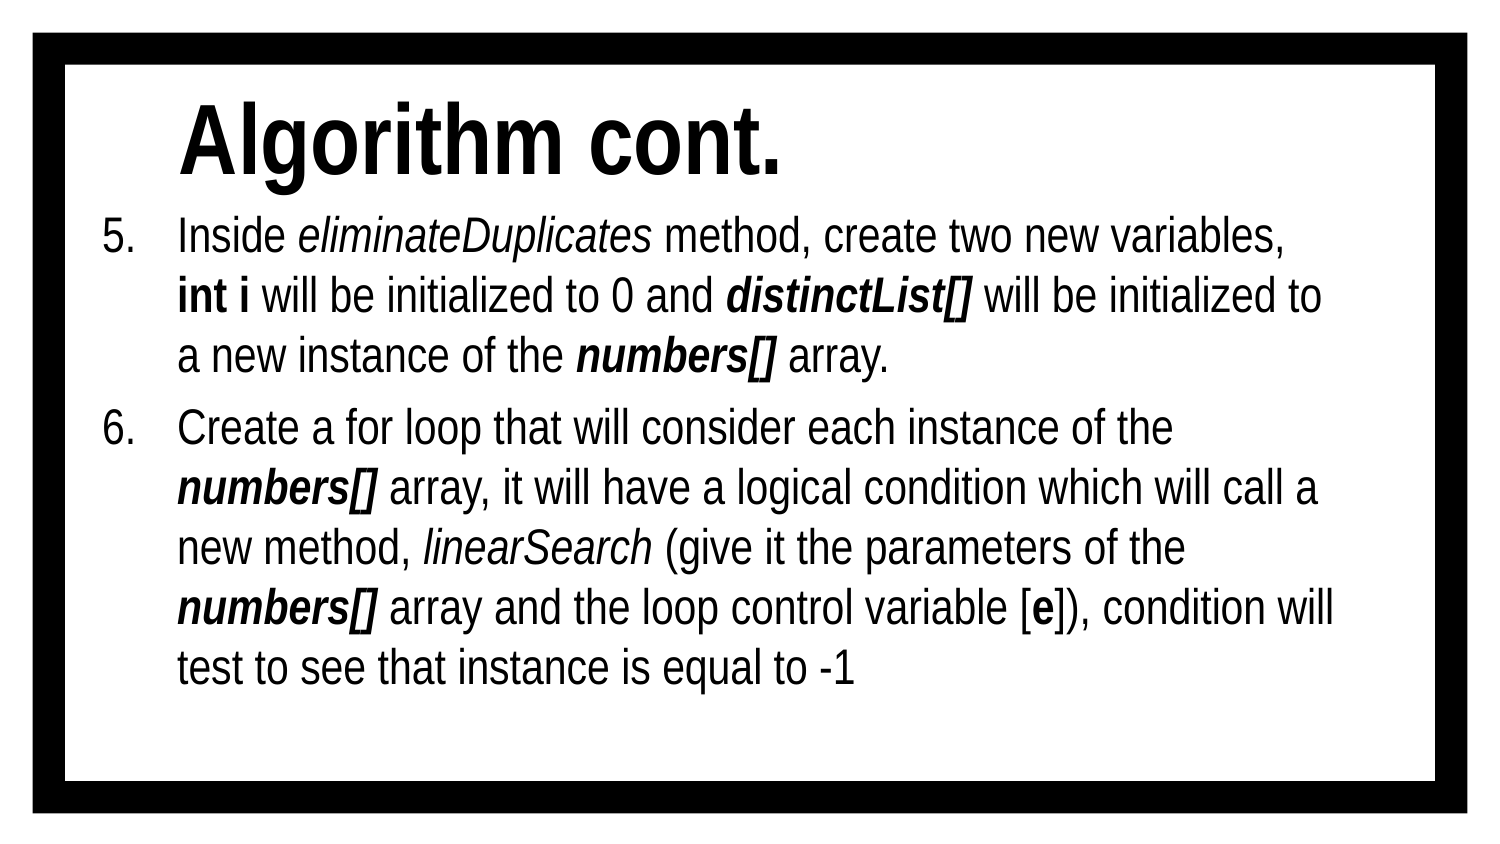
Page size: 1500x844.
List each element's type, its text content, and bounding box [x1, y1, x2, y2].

list Inside eliminateDuplicates method, create two new variables, int i will be initialized to 0 and distinctList[] will be initialized to a new instance of the numbers[] array. Create a for loop that will consider each instance of the numbers[] array, it will have a logical condition which will call a new method, linearSearch (give it the parameters of the numbers[] array and the loop control variable [e]), condition will test to see that instance is equal to -1 [66, 187, 1352, 777]
title Algorithm cont. [163, 0, 1000, 187]
